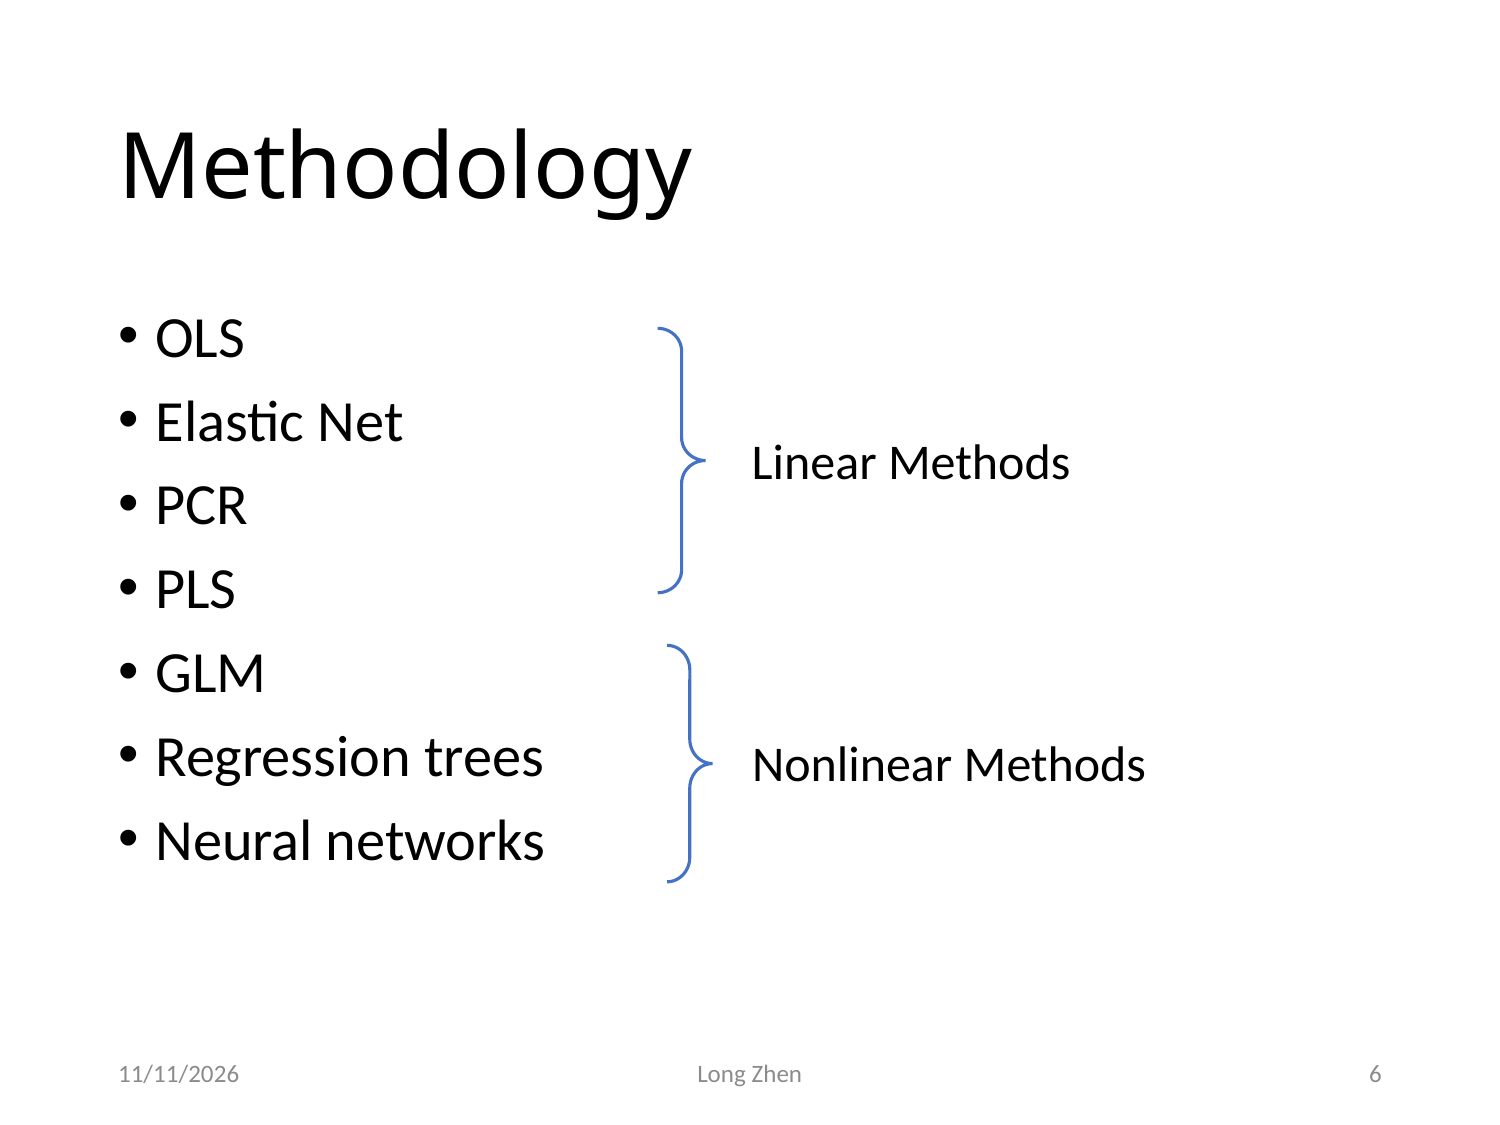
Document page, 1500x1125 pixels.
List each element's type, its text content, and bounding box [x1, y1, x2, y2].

footer Long Zhen [496, 1042, 1004, 1103]
slide_number 6 [1059, 1042, 1397, 1103]
text_box Linear Methods [736, 422, 1086, 498]
title Methodology [103, 59, 1397, 278]
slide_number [103, 1042, 441, 1103]
text_box Nonlinear Methods [737, 723, 1161, 799]
list OLS Elastic Net PCR PLS GLM Regression trees Neural networks [103, 299, 1457, 1014]
text_box [657, 327, 706, 594]
text_box [667, 644, 713, 883]
